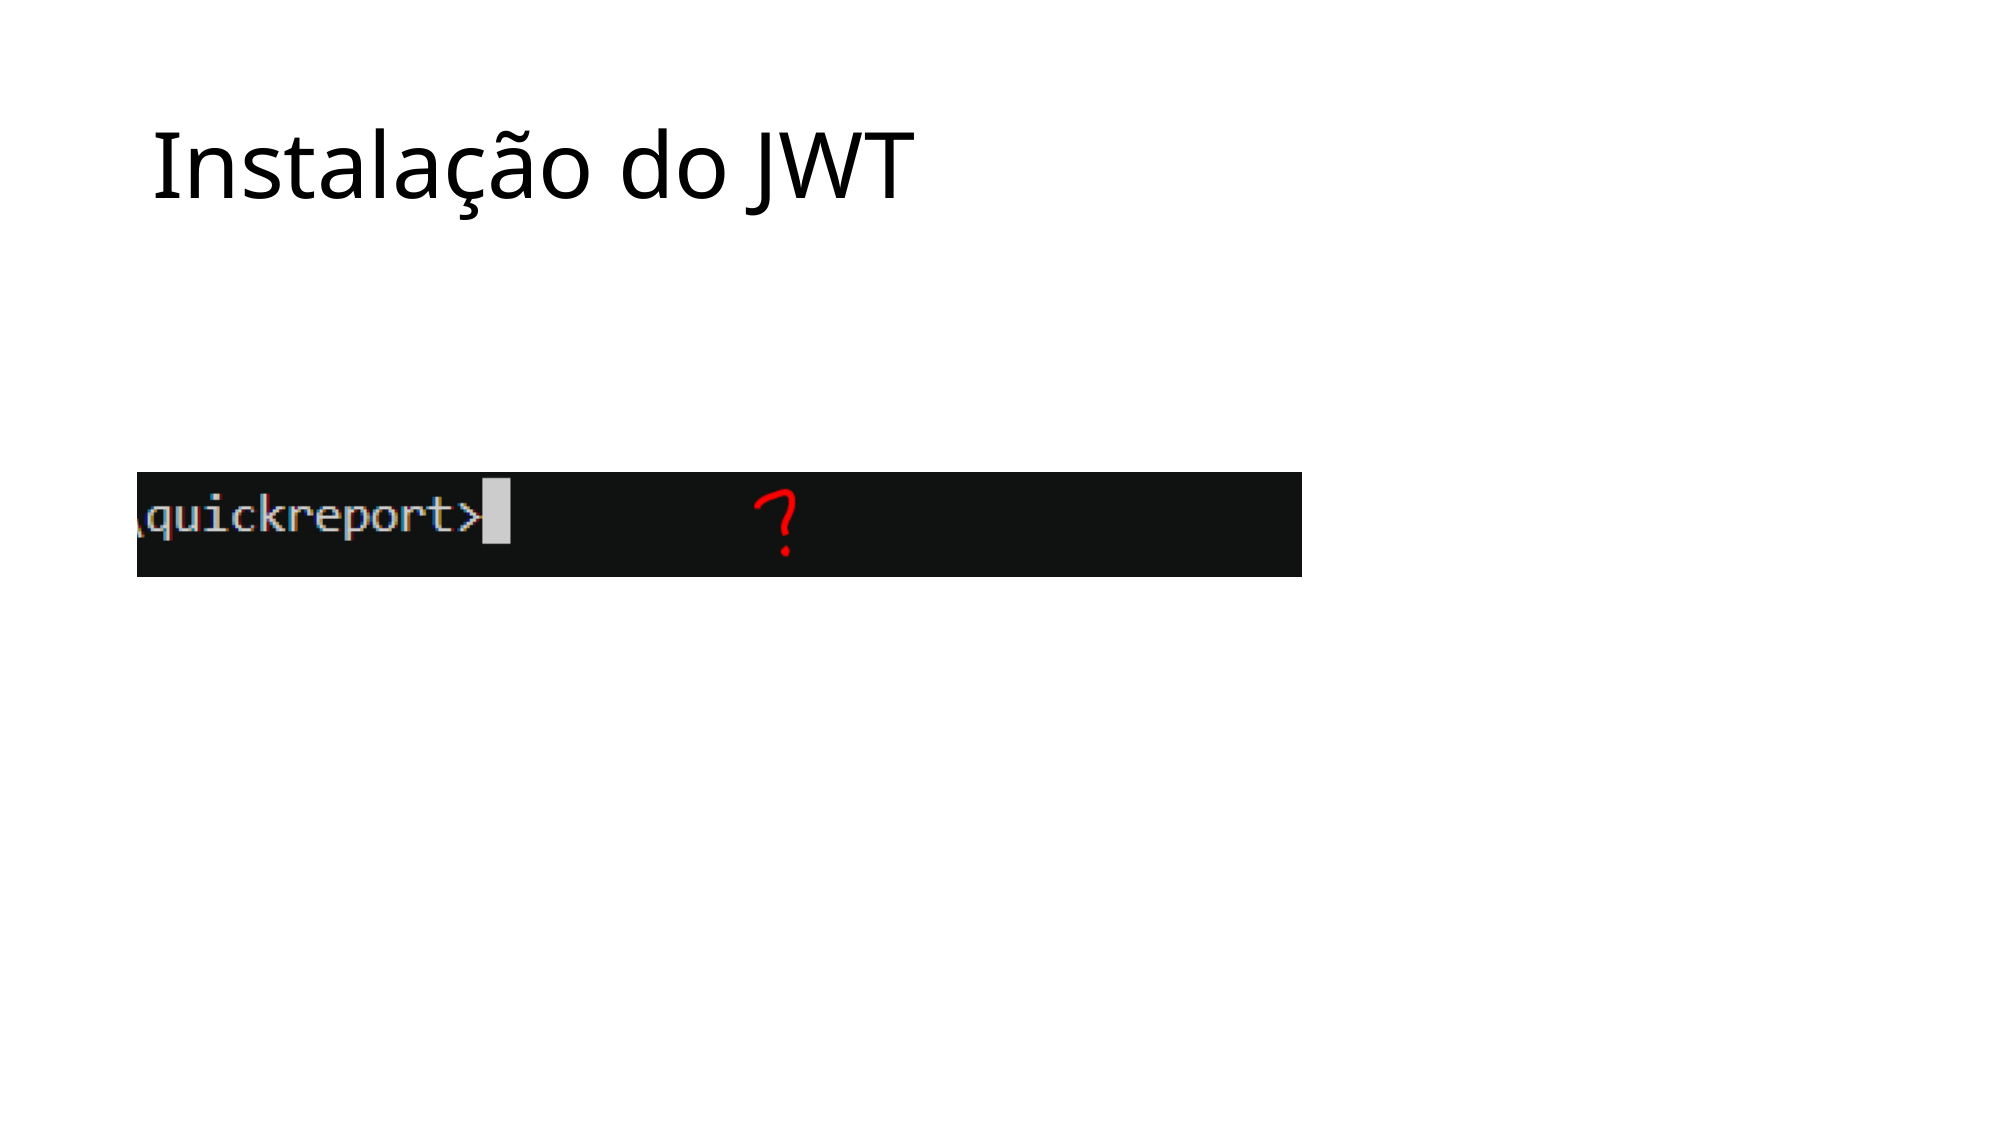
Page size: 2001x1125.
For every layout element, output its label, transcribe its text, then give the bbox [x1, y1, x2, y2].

title Instalação do JWT [137, 59, 1863, 278]
picture [136, 471, 1303, 578]
